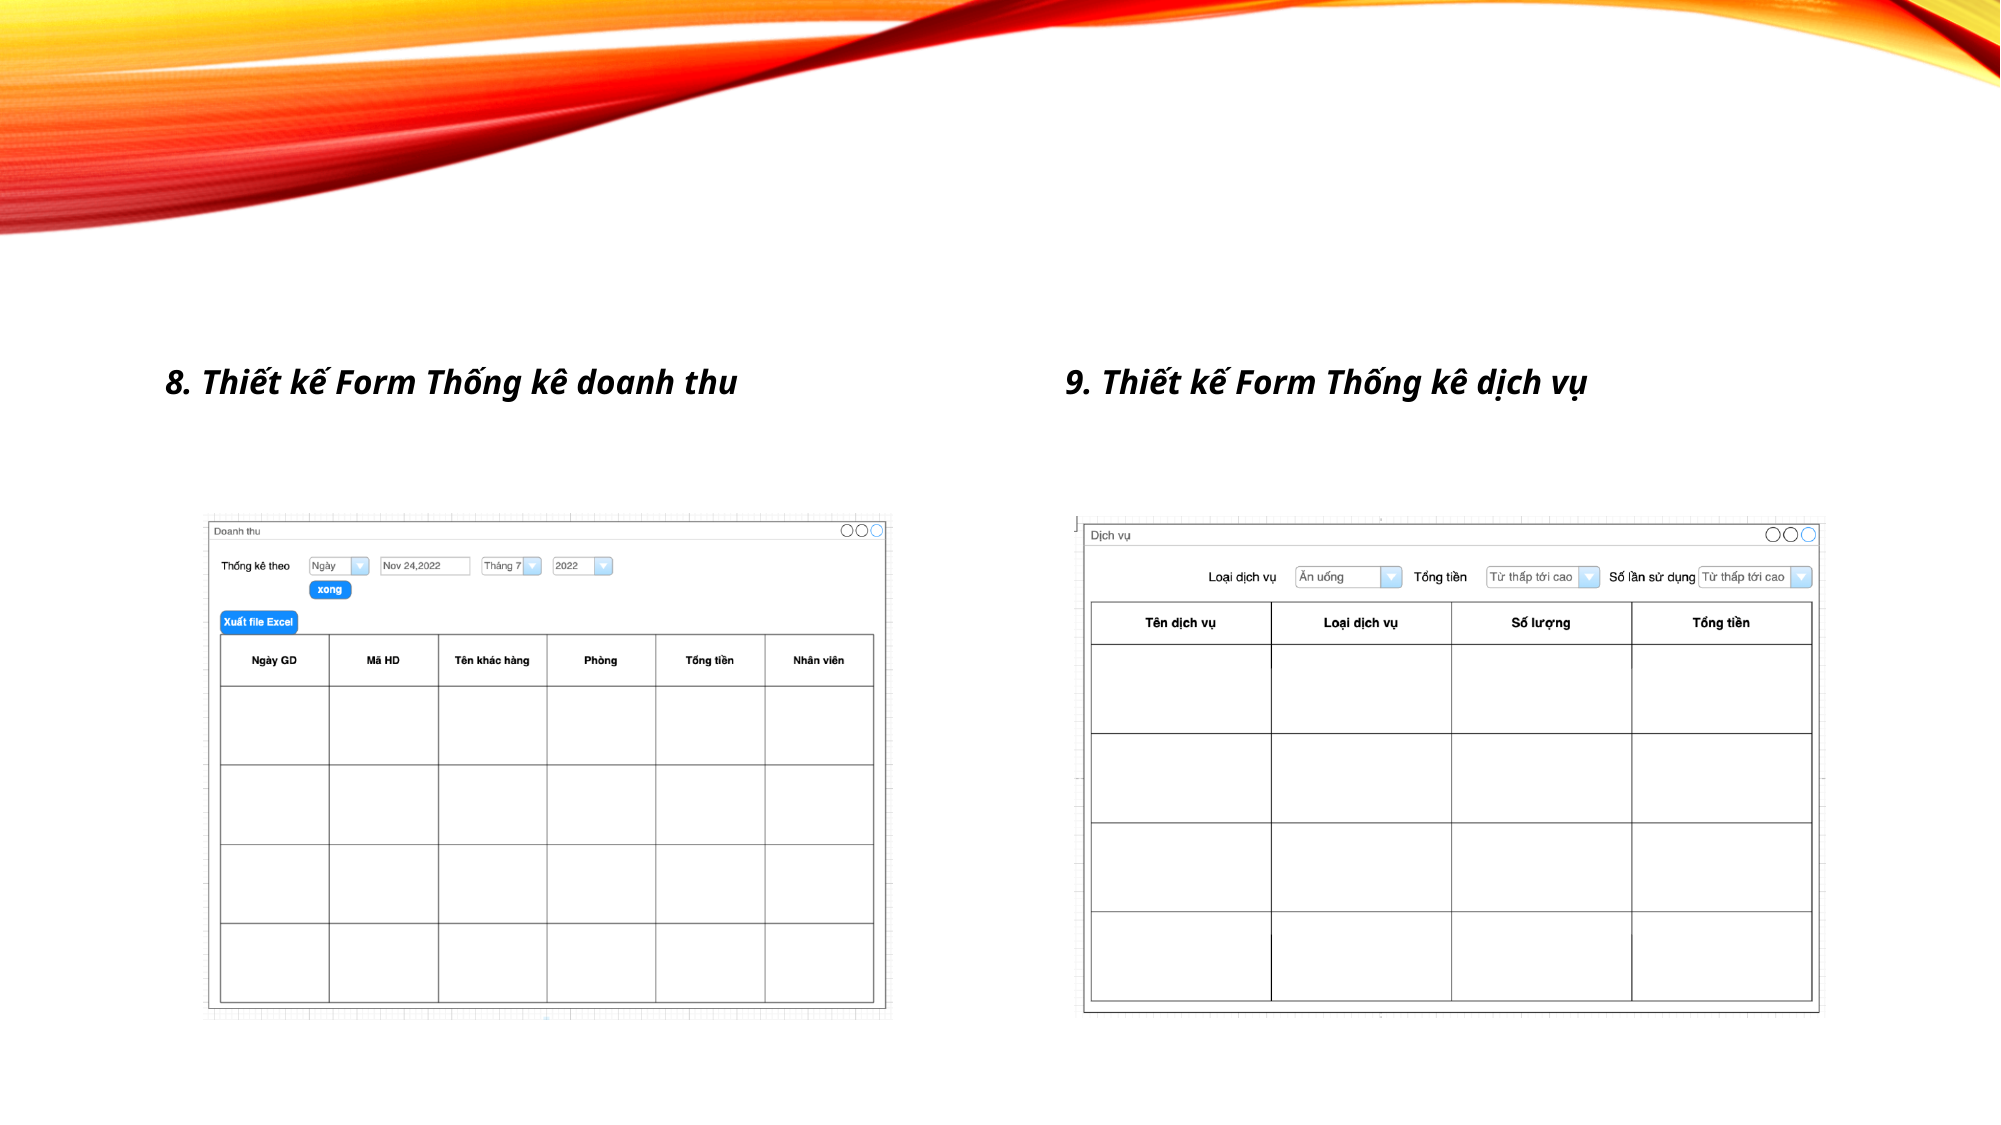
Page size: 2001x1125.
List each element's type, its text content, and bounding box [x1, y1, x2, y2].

picture [0, 0, 2000, 237]
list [203, 513, 893, 1021]
list 8. Thiết kế Form Thống kê doanh thu [150, 358, 984, 494]
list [1074, 516, 1826, 1018]
list 9. Thiết kế Form Thống kê dịch vụ [1050, 358, 1888, 494]
